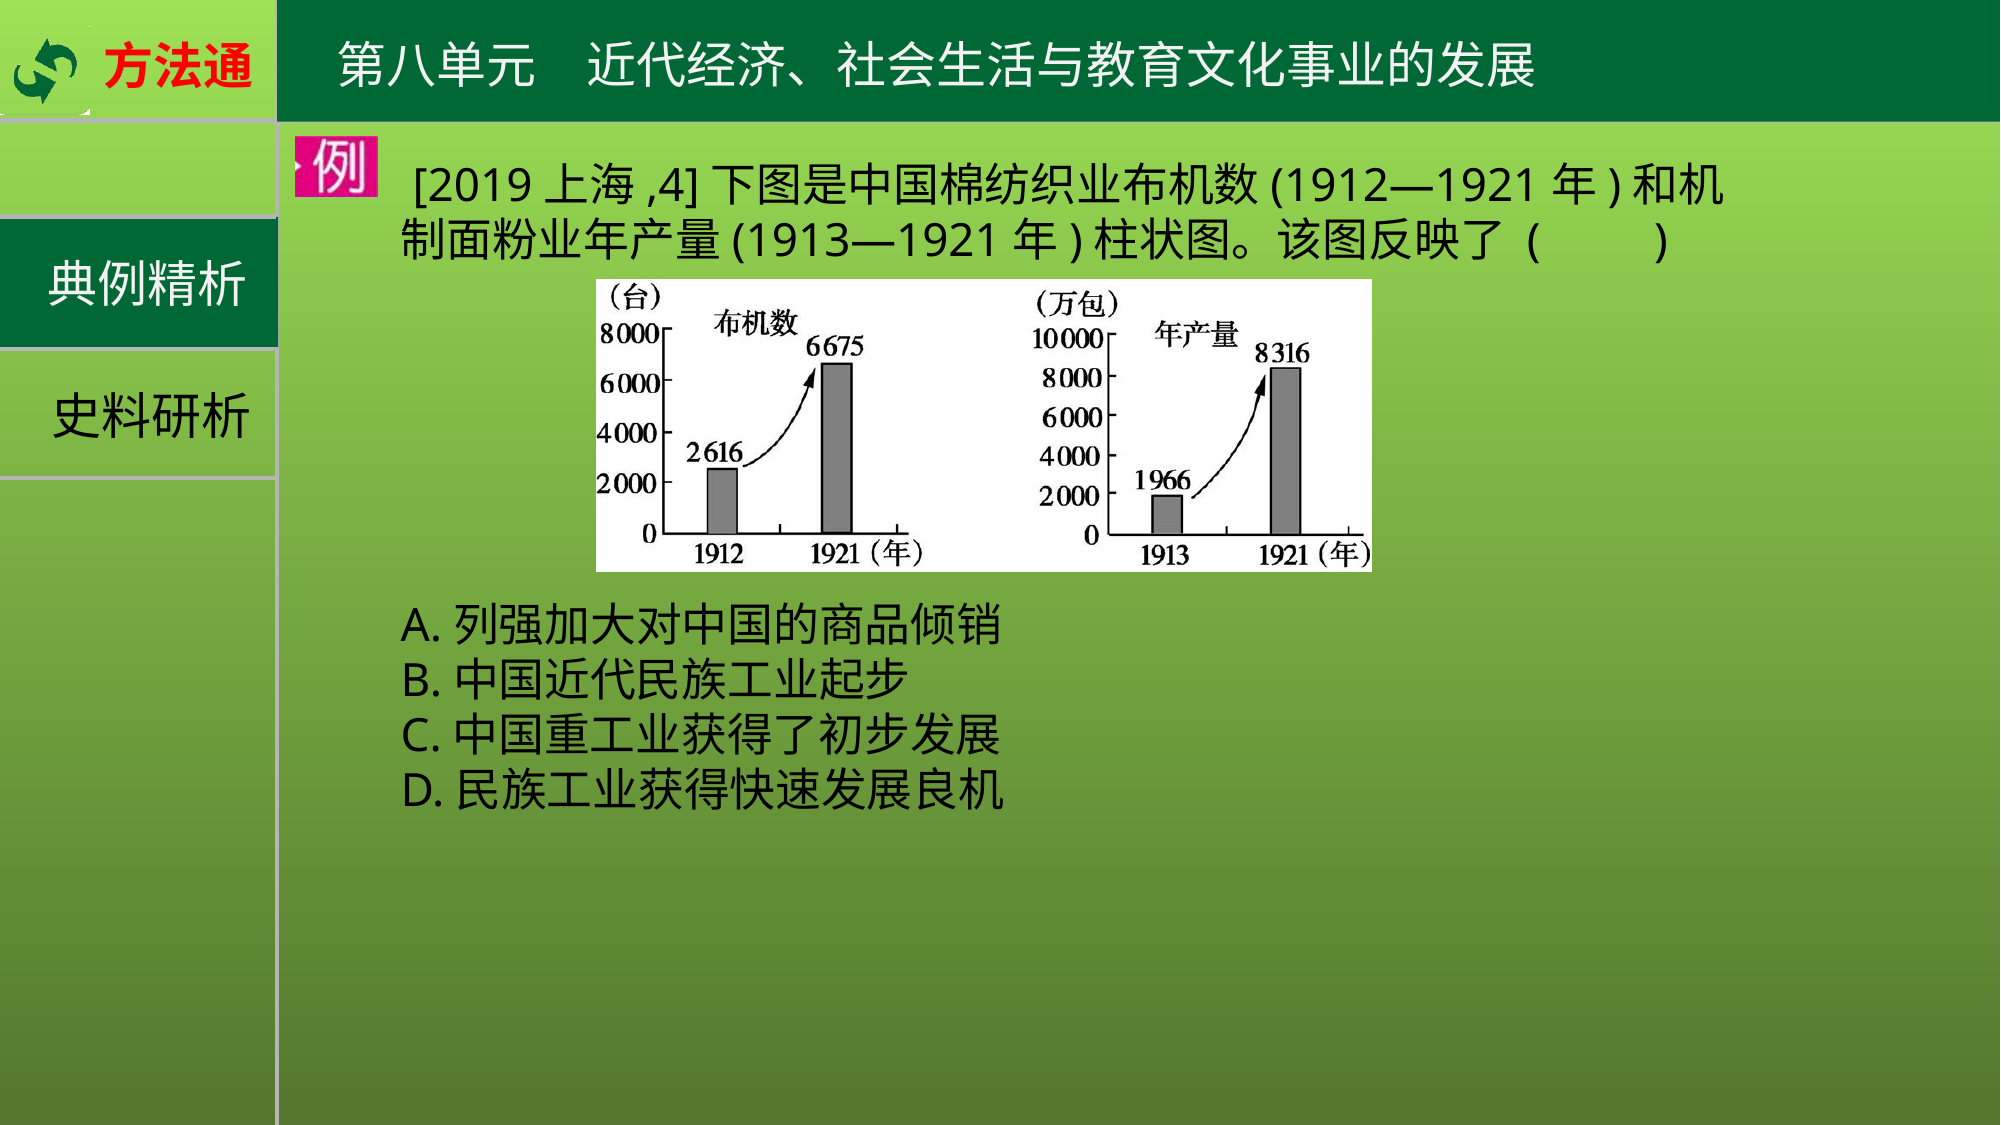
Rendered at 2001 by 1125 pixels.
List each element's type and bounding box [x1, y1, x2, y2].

picture [294, 136, 378, 197]
picture [0, 26, 91, 115]
picture [596, 278, 1372, 572]
text_box [0, 0, 2000, 1125]
